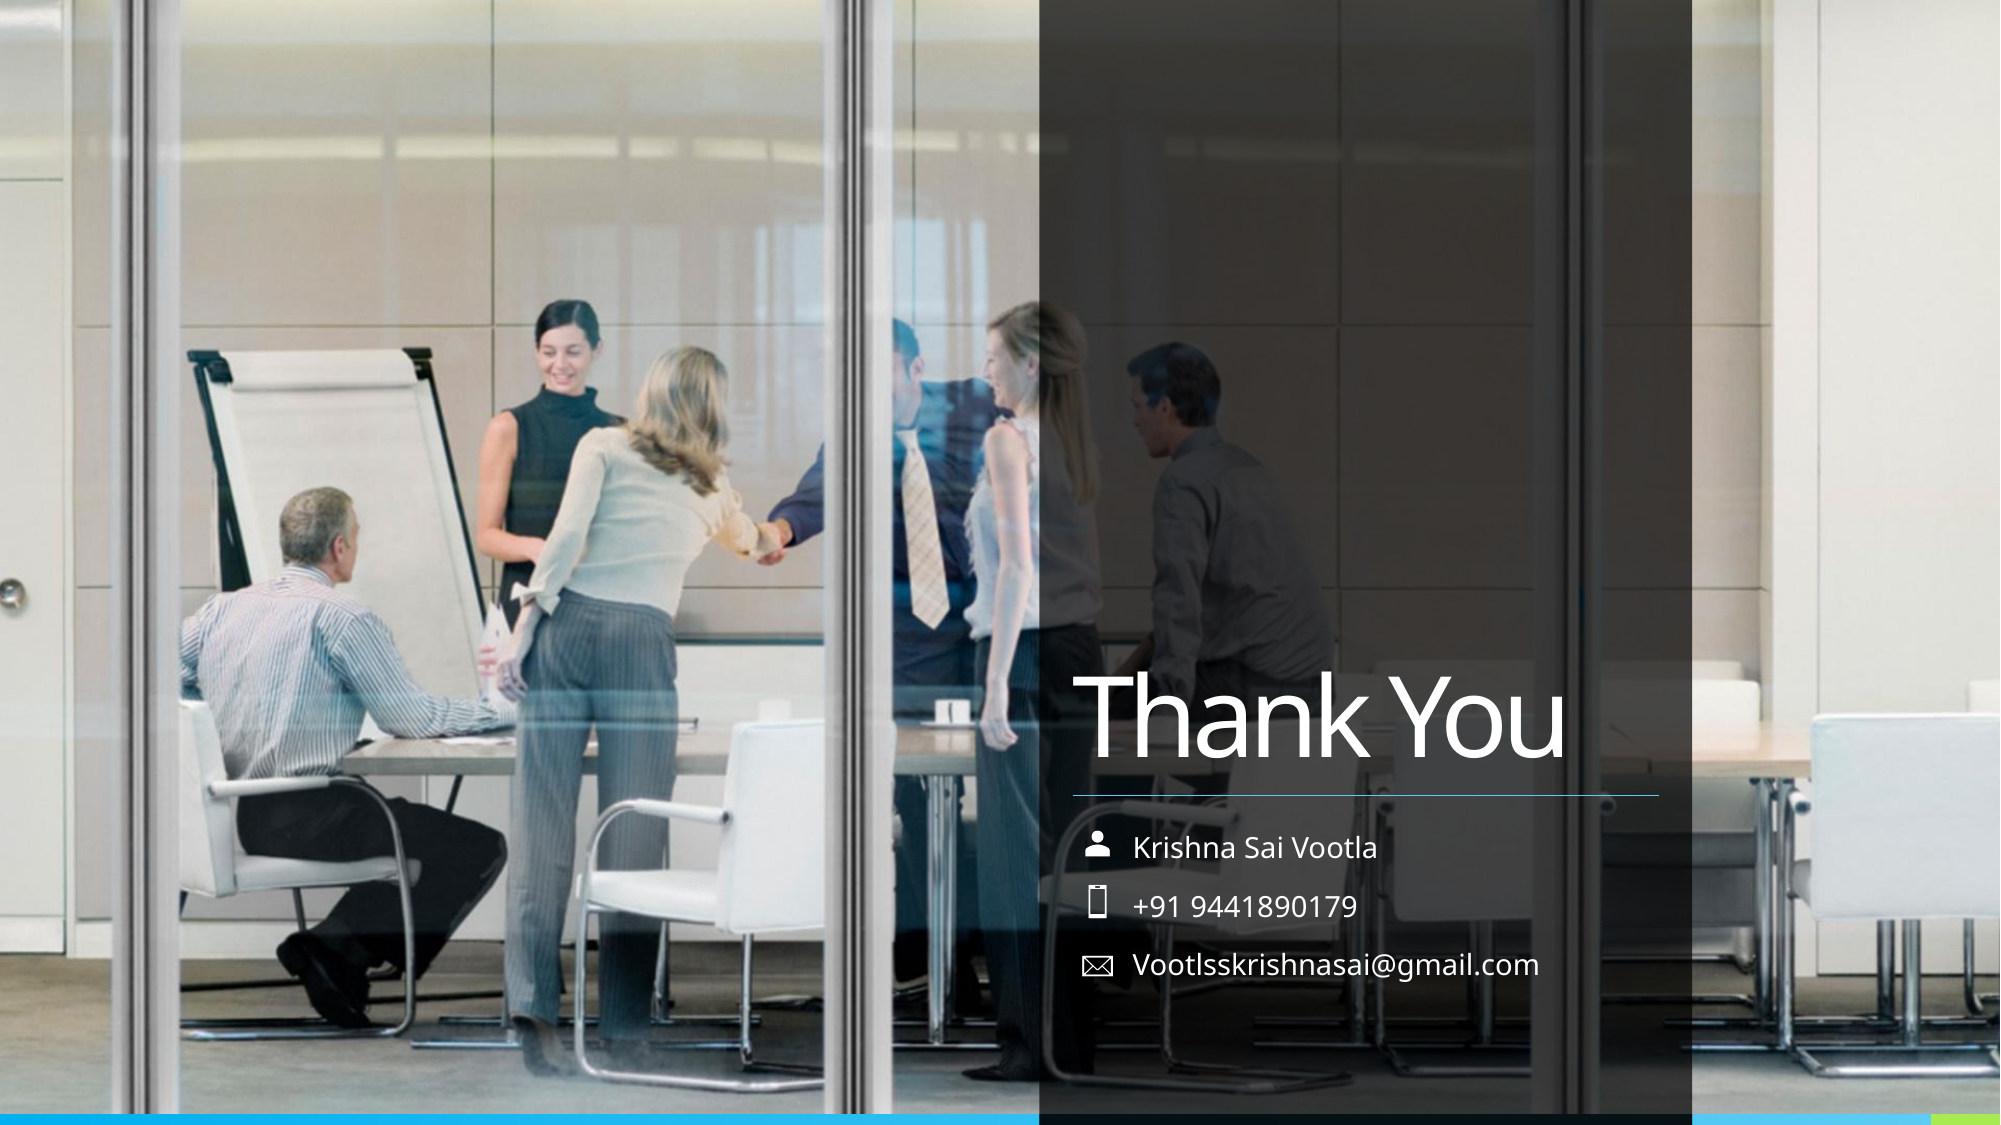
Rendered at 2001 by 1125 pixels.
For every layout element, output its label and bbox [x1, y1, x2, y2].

picture [0, 0, 2000, 1114]
text_box [1038, 1114, 1693, 1125]
